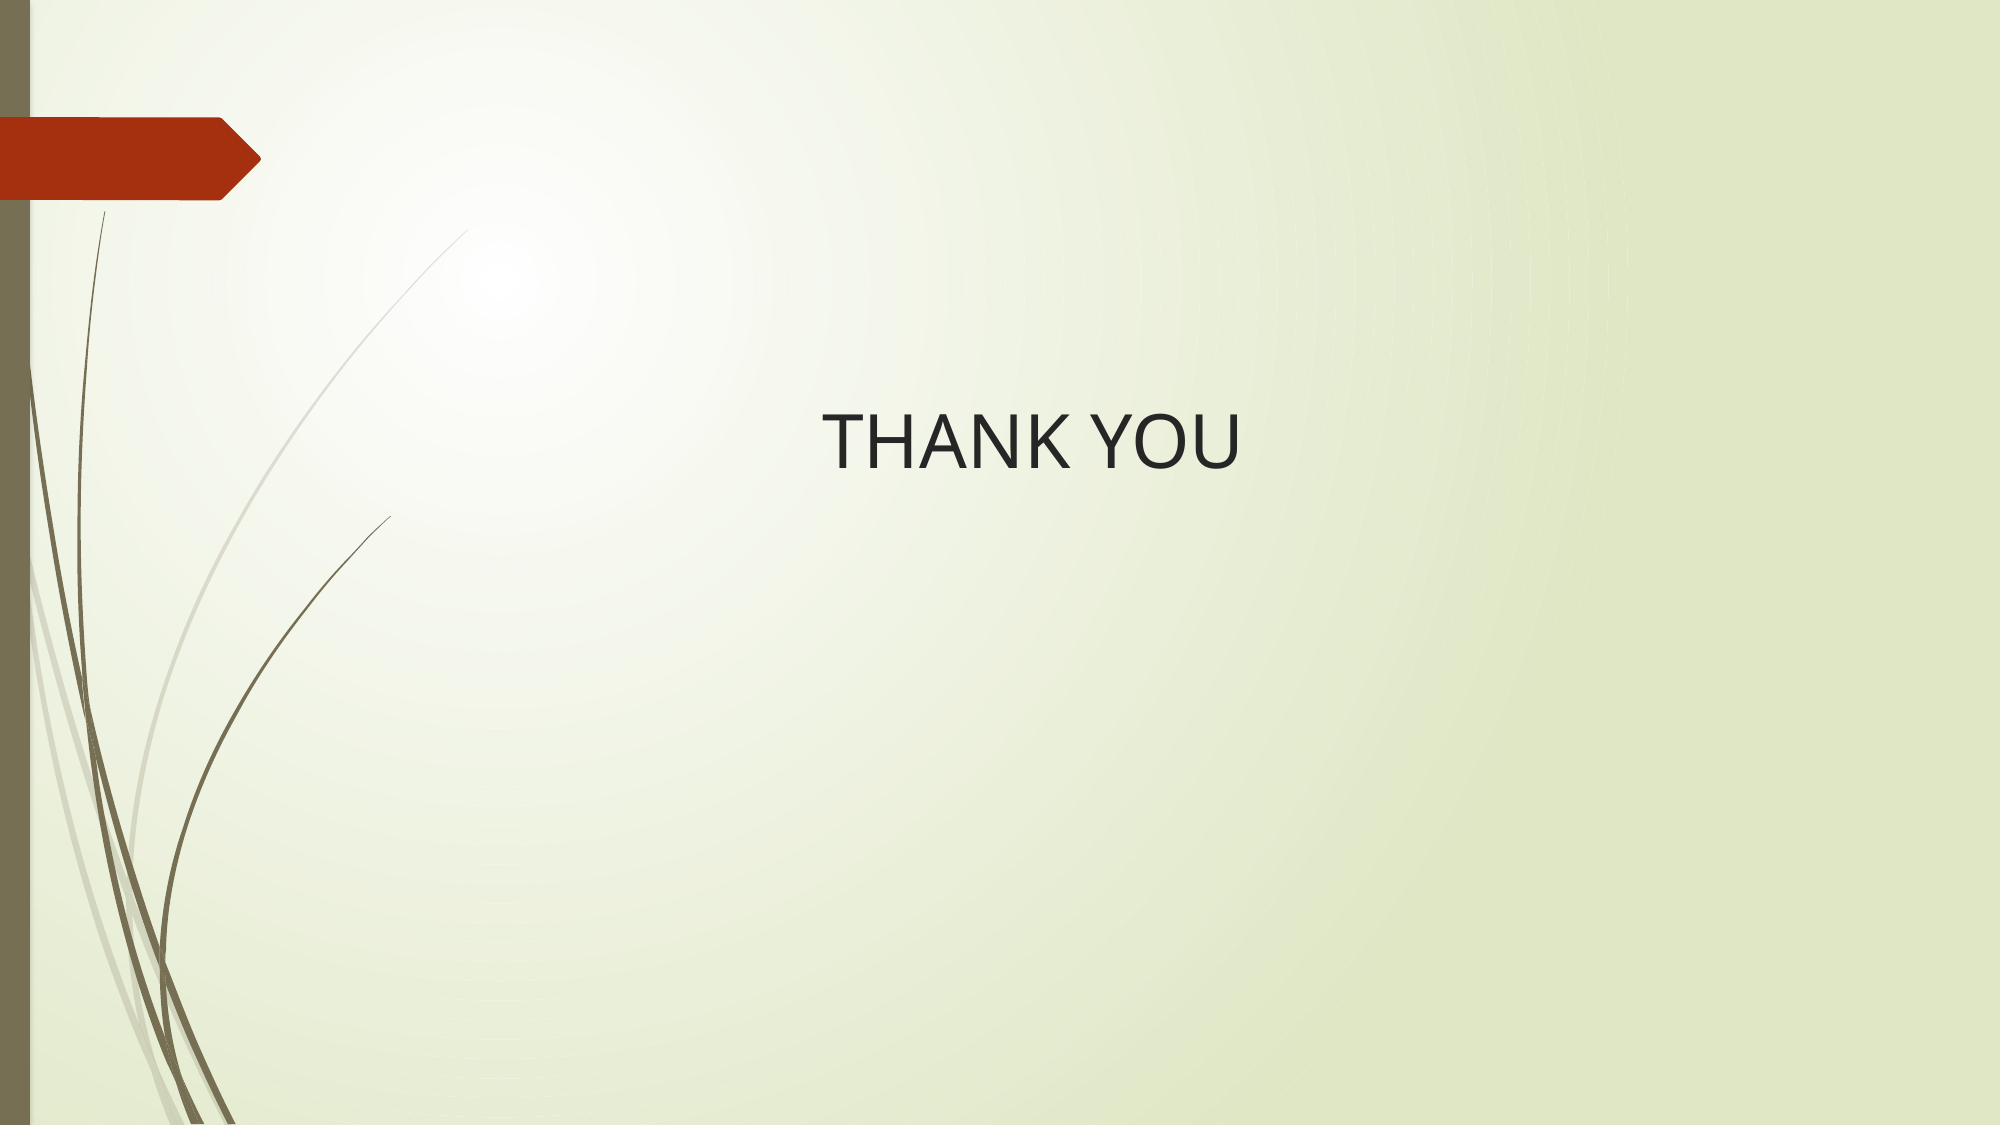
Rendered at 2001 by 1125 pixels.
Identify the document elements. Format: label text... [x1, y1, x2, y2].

title THANK YOU [495, 385, 1958, 596]
